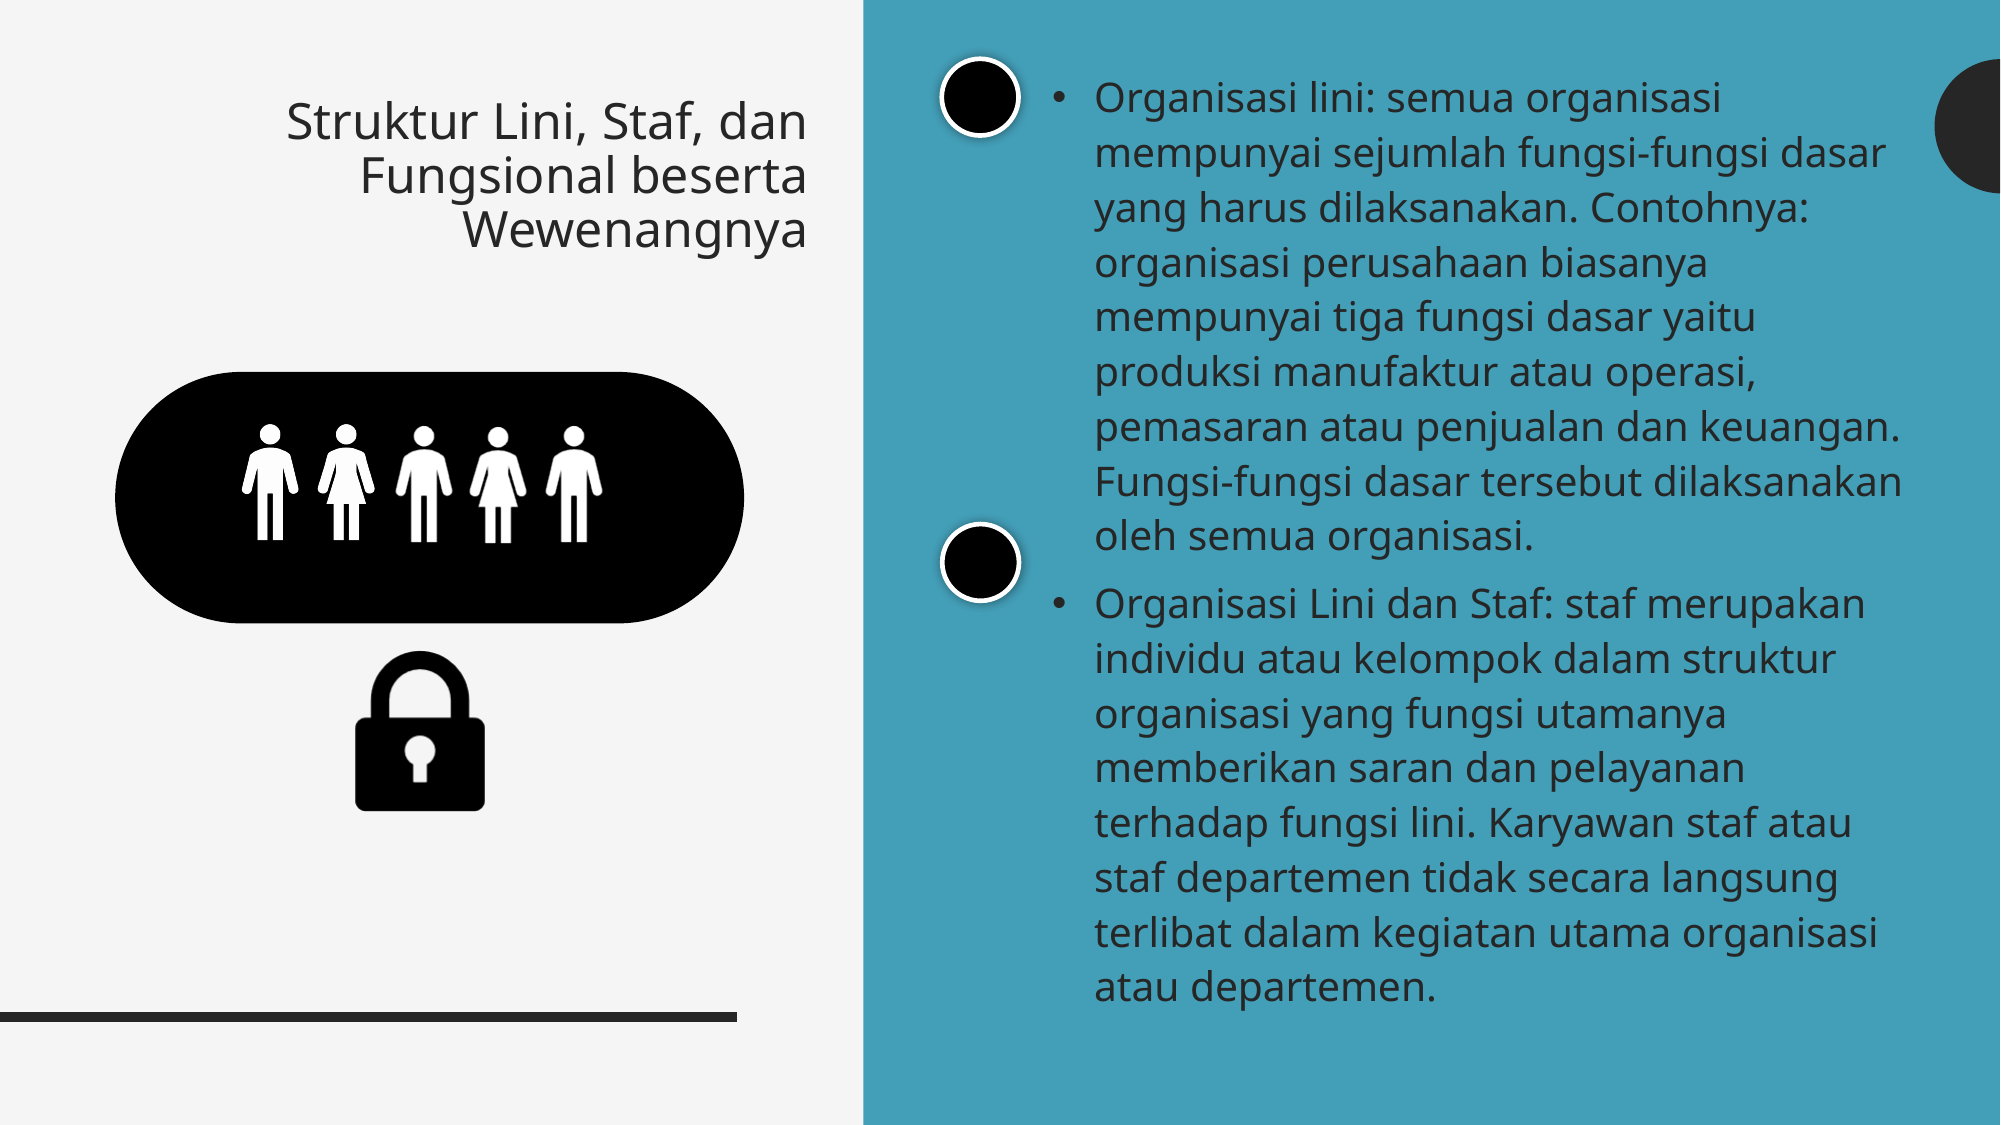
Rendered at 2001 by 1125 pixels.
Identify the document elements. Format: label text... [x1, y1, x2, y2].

title Struktur Lini, Staf, dan Fungsional beserta Wewenangnya [59, 89, 824, 463]
text_box [941, 523, 1021, 602]
text_box [940, 57, 1020, 137]
text_box [114, 370, 746, 625]
picture [331, 642, 509, 820]
list Organisasi lini: semua organisasi mempunyai sejumlah fungsi-fungsi dasar yang harus dilaksanakan. Contohnya: organisasi perusahaan biasanya mempunyai tiga fungsi dasar yaitu produksi manufaktur atau operasi, pemasaran atau penjualan dan keuangan. Fungsi-fungsi dasar tersebut dilaksanakan oleh semua organisasi. Organisasi Lini dan Staf: staf merupakan individu atau kelompok dalam struktur organisasi yang fungsi utamanya memberikan saran dan pelayanan terhadap fungsi lini. Karyawan staf atau staf departemen tidak secara langsung terlibat dalam kegiatan utama organisasi atau departemen. [1037, 58, 1941, 1026]
picture [208, 420, 636, 547]
